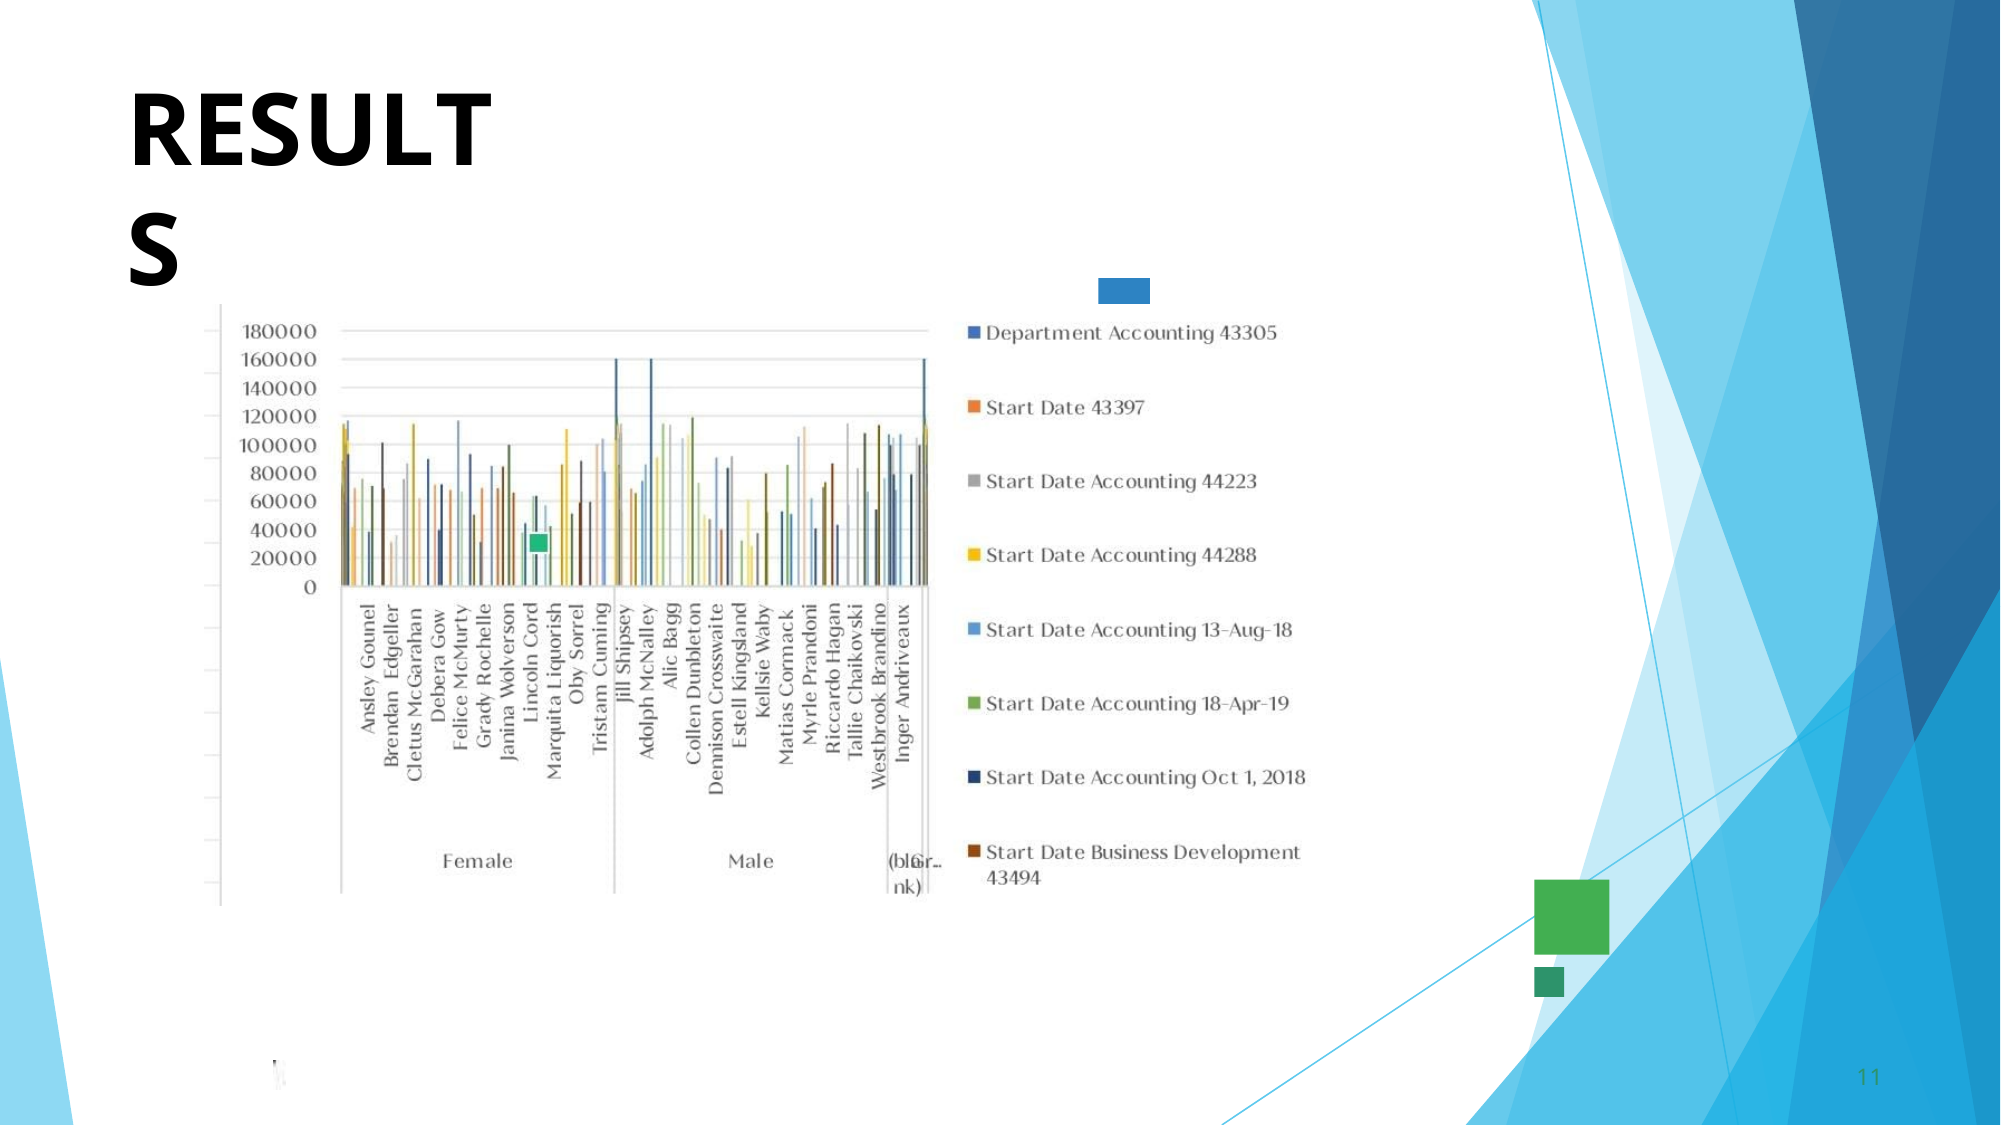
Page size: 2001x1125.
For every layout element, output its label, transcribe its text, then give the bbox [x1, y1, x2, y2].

title RESULTS [123, 63, 524, 306]
text_box [1098, 278, 1150, 303]
picture [204, 304, 1352, 906]
picture [273, 1060, 287, 1091]
text_box [1534, 879, 1610, 955]
text_box [1534, 967, 1565, 997]
text_box 11 [1849, 1061, 1888, 1095]
